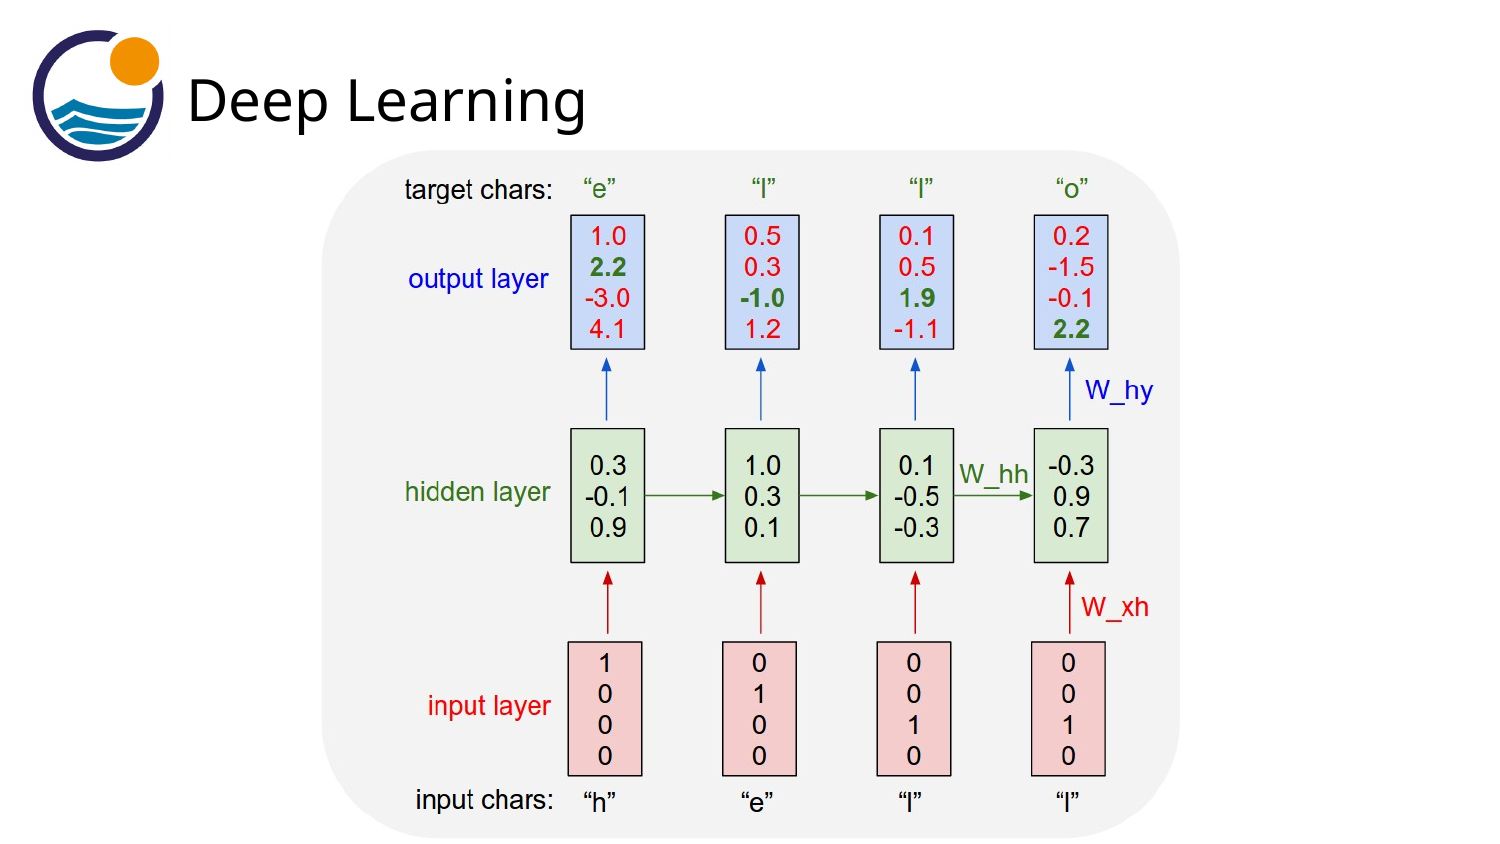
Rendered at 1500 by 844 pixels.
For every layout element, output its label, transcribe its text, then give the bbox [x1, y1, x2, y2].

picture [24, 24, 172, 167]
title Deep Learning [176, 48, 1449, 143]
picture [313, 142, 1187, 844]
